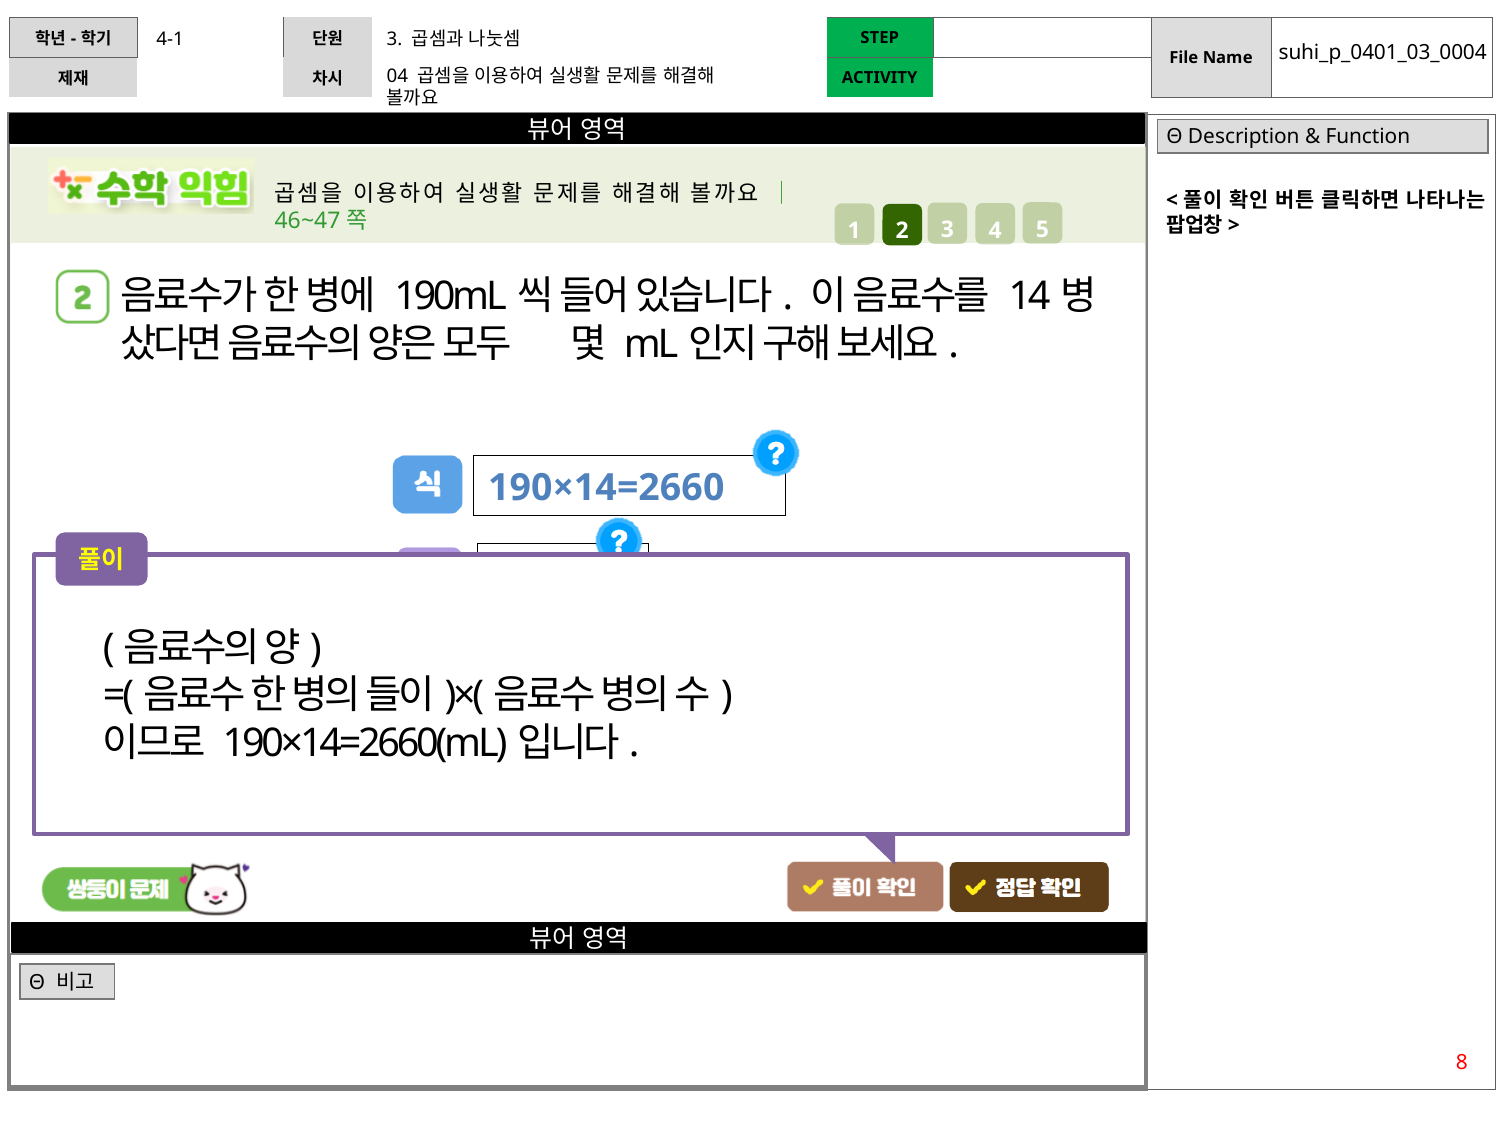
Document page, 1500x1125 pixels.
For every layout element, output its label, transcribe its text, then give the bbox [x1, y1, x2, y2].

text_box 음료수가 한 병에 190mL씩 들어 있습니다. 이 음료수를 14병 샀다면 음료수의 양은 모두 몇 mL인지 구해 보세요. [105, 263, 1109, 373]
text_box 3 [925, 193, 976, 250]
text_box [32, 553, 1130, 836]
text_box 1 [833, 194, 883, 251]
text_box suhi_p_0401_03_0004 [1263, 30, 1500, 71]
text_box 풀이 [53, 530, 150, 588]
picture [39, 856, 255, 917]
text_box 4-1 [141, 18, 284, 55]
picture [784, 858, 944, 913]
picture [745, 424, 806, 483]
picture [392, 450, 466, 516]
text_box <풀이 확인 버튼 클릭하면 나타나는 팝업창> [1151, 179, 1500, 269]
text_box 4 [976, 194, 1021, 250]
text_box mL [652, 543, 747, 553]
text_box 곱셈을 이용하여 실생활 문제를 해결해 볼까요 │ 46~47쪽 [259, 171, 808, 241]
text_box [861, 832, 898, 857]
text_box (음료수의 양) =(음료수 한 병의 들이)×(음료수 병의 수) 이므로 190×14=2660(mL)입니다. [88, 614, 1091, 772]
table_header Θ Description & Function [1158, 120, 1487, 152]
text_box 3. 곱셈과 나눗셈 [371, 18, 620, 55]
picture [48, 158, 254, 214]
picture [52, 265, 112, 327]
picture [948, 858, 1111, 913]
picture [391, 544, 467, 610]
text_box 5 [1021, 193, 1069, 250]
picture [588, 512, 649, 571]
text_box 190×14=2660 [473, 455, 786, 516]
text_box 2 [883, 194, 928, 251]
text_box 04 곱셈을 이용하여 실생활 문제를 해결해 볼까요 [371, 55, 733, 96]
text_box 2660 [477, 543, 583, 553]
